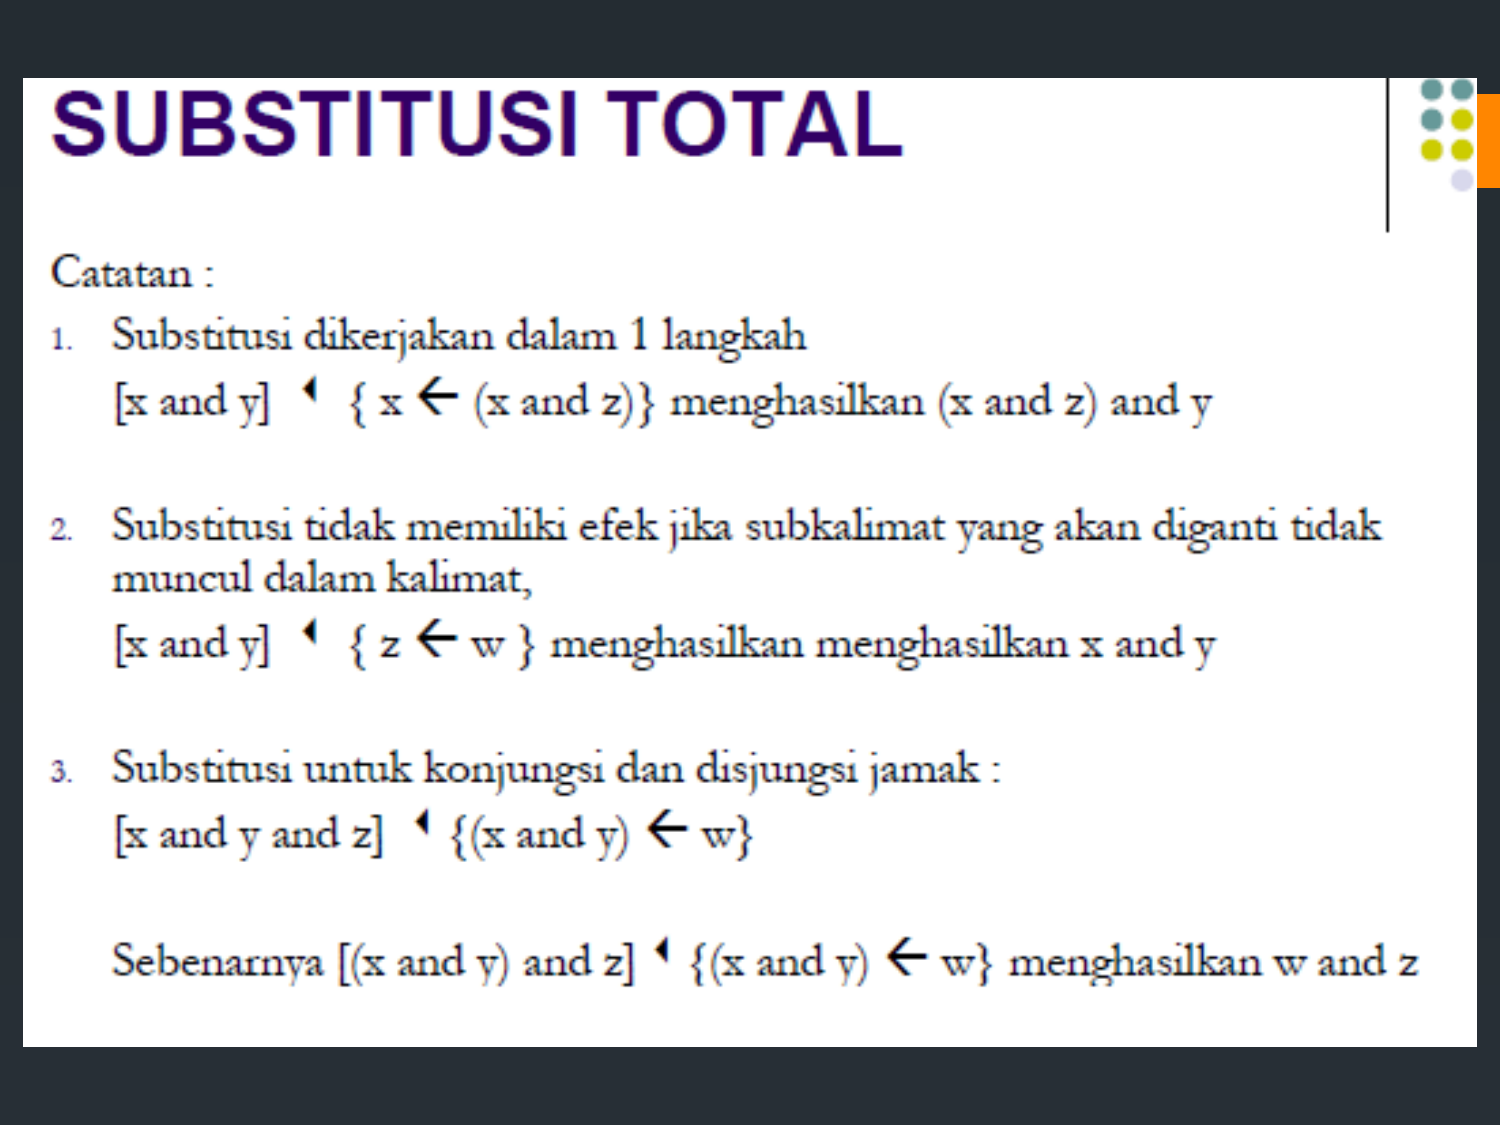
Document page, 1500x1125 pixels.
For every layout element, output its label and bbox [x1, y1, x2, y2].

picture [23, 77, 1477, 1048]
